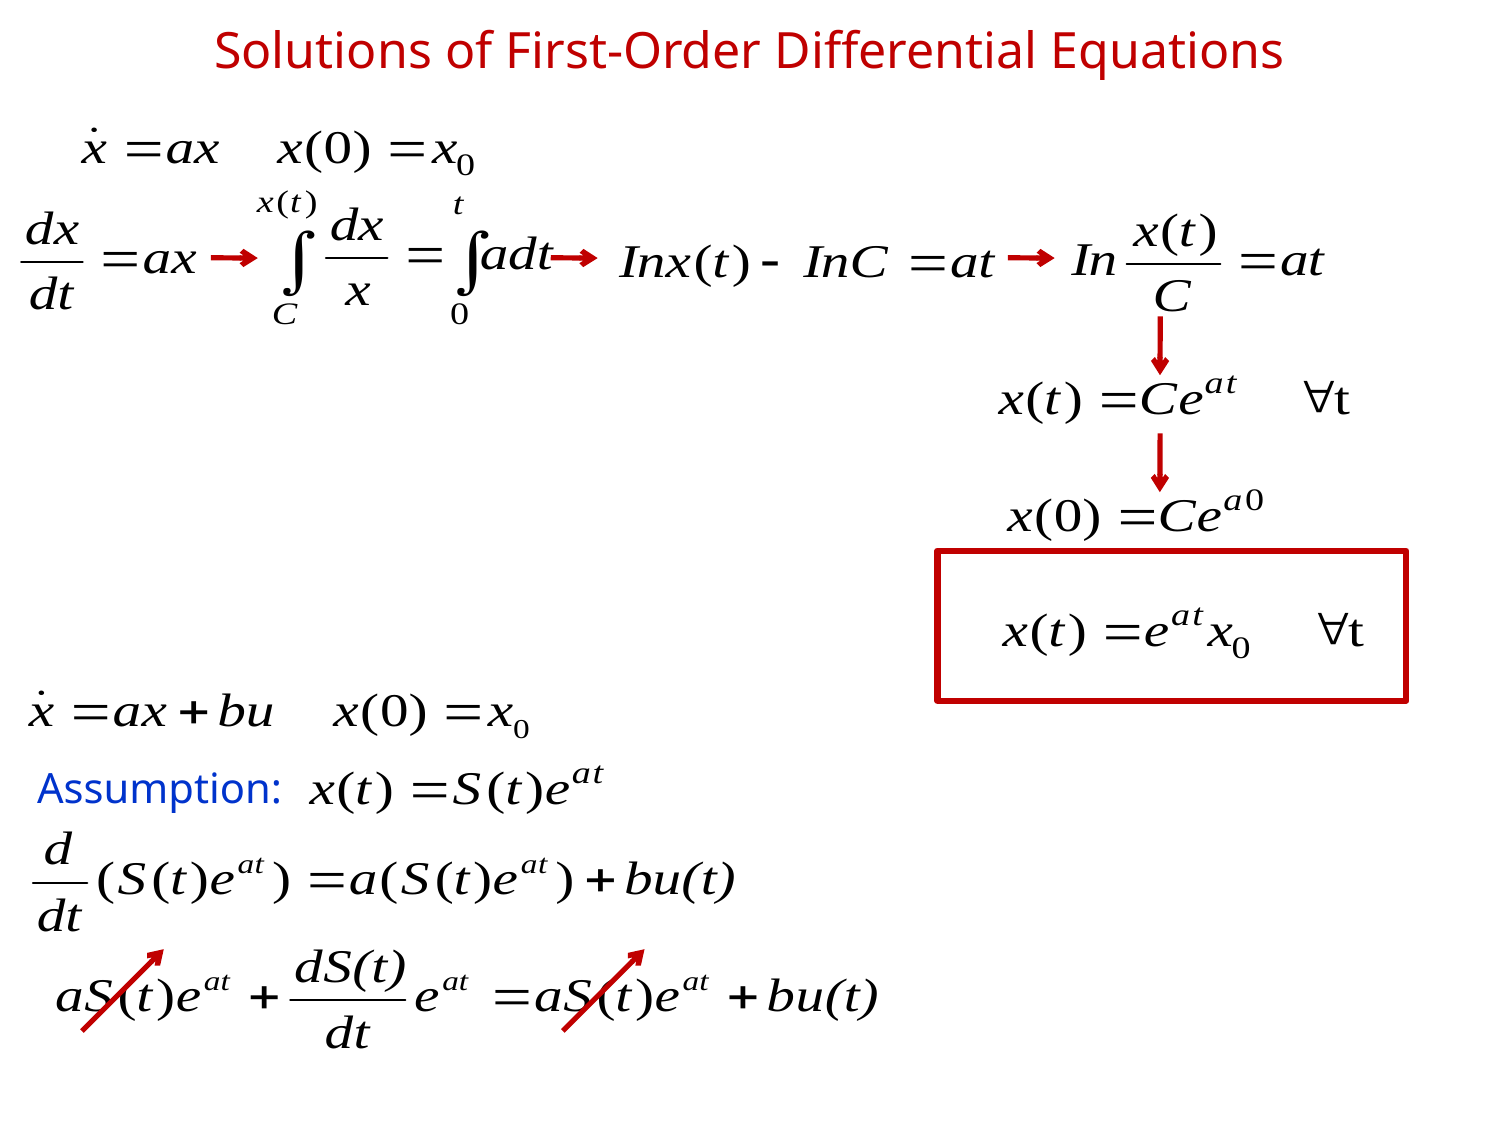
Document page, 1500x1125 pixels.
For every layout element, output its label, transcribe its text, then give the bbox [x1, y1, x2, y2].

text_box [11, 198, 240, 321]
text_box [46, 937, 900, 1059]
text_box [70, 116, 486, 188]
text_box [986, 359, 1364, 434]
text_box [991, 591, 1378, 671]
text_box Assumption: [11, 754, 292, 820]
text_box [1060, 201, 1395, 323]
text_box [81, 948, 165, 1032]
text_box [608, 234, 1055, 298]
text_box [245, 179, 623, 337]
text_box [298, 749, 633, 818]
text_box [562, 948, 645, 1032]
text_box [17, 679, 542, 751]
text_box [23, 820, 758, 942]
text_box [935, 549, 1408, 703]
text_box Solutions of First-Order Differential Equations [164, 11, 1325, 87]
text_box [995, 476, 1335, 552]
